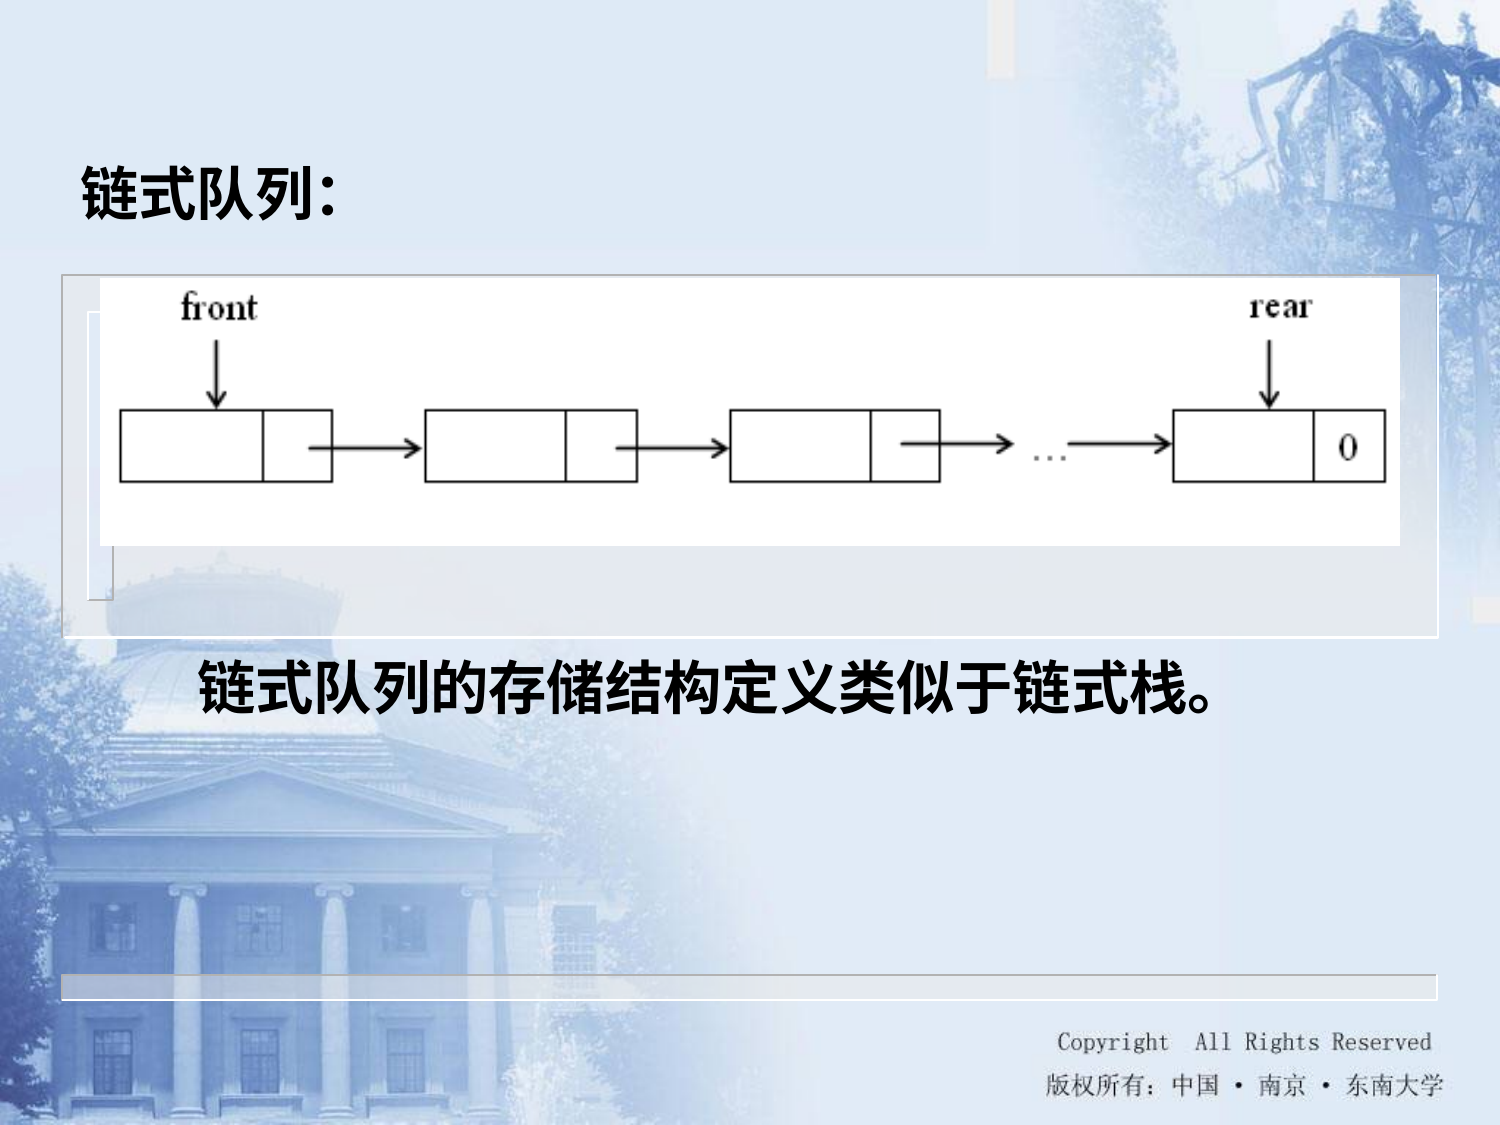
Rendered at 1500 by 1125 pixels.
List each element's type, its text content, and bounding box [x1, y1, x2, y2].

picture [0, 0, 1500, 1125]
text_box 链式队列： [65, 148, 1447, 235]
text_box 链式队列的存储结构定义类似于链式栈。 [65, 643, 1447, 729]
